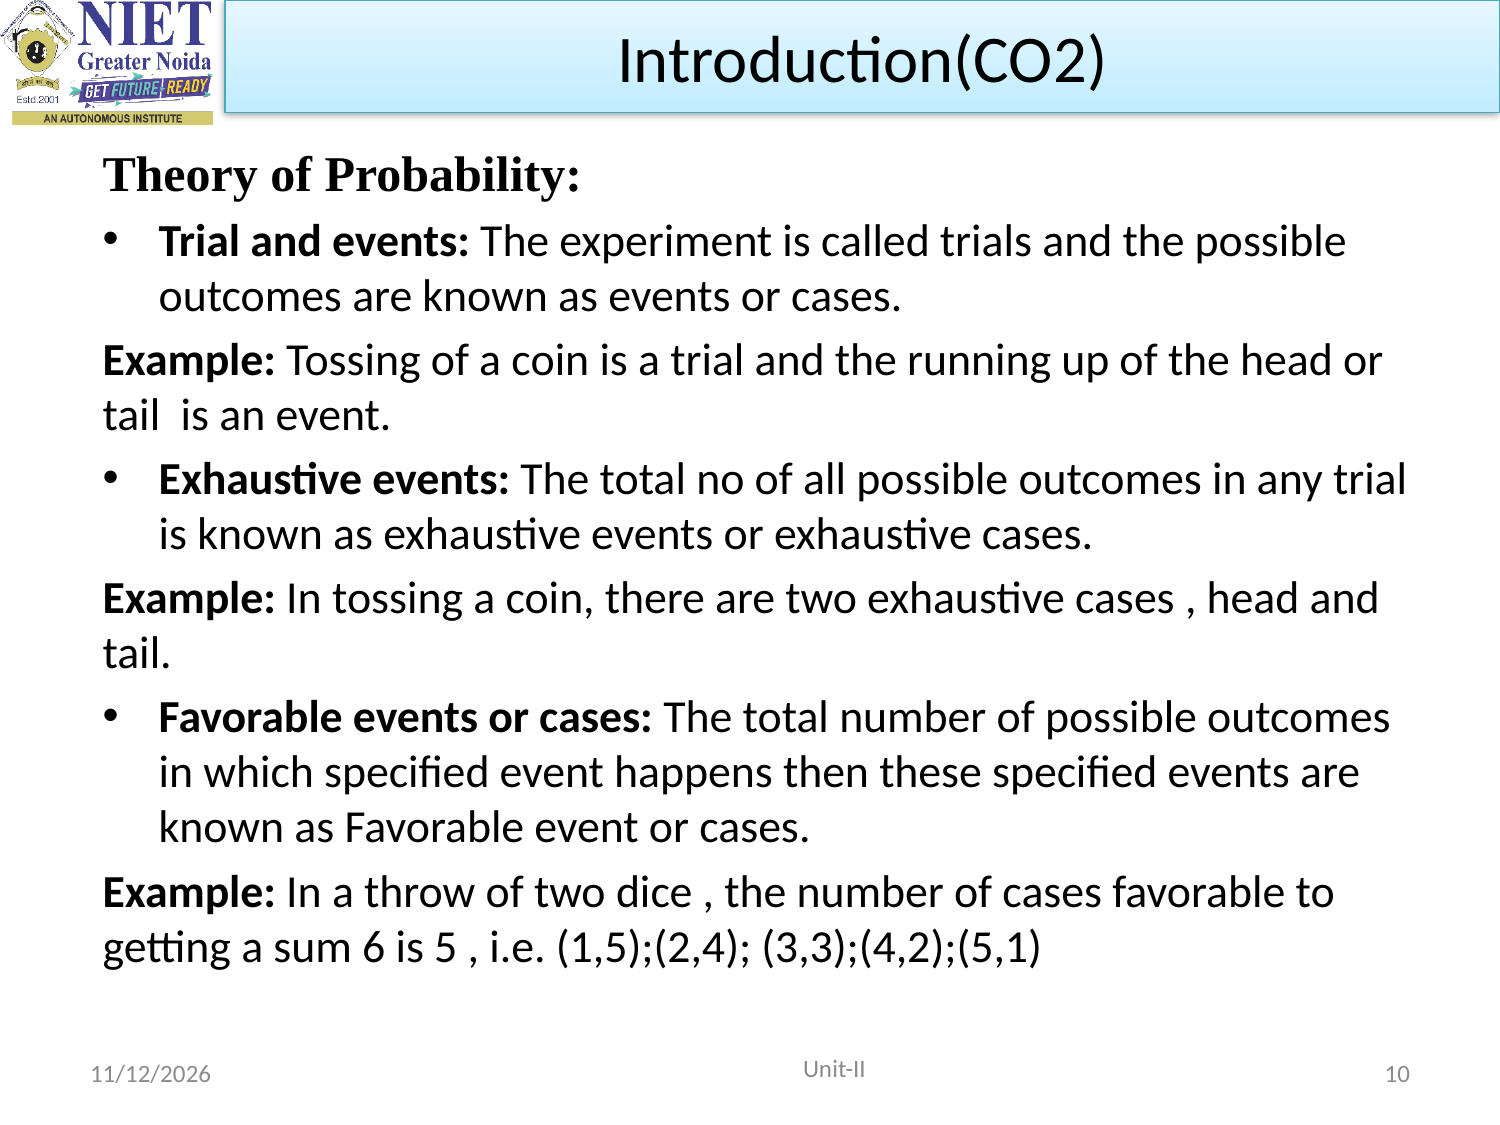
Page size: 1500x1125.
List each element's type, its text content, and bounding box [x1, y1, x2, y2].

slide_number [75, 1042, 425, 1103]
picture [0, 0, 213, 125]
slide_number 10 [1074, 1042, 1425, 1103]
text_box Unit-II [387, 1037, 1213, 1098]
text_box Introduction(CO2) [224, 0, 1500, 113]
list Theory of Probability: Trial and events: The experiment is called trials and the possible outcomes are known as events or cases. Example: Tossing of a coin is a trial and the running up of the head or tail is an event. Exhaustive events: The total no of all possible outcomes in any trial is known as exhaustive events or exhaustive cases. Example: In tossing a coin, there are two exhaustive cases , head and tail. Favorable events or cases: The total number of possible outcomes in which specified event happens then these specified events are known as Favorable event or cases. Example: In a throw of two dice , the number of cases favorable to getting a sum 6 is 5 , i.e. (1,5);(2,4); (3,3);(4,2);(5,1) [87, 134, 1438, 1000]
